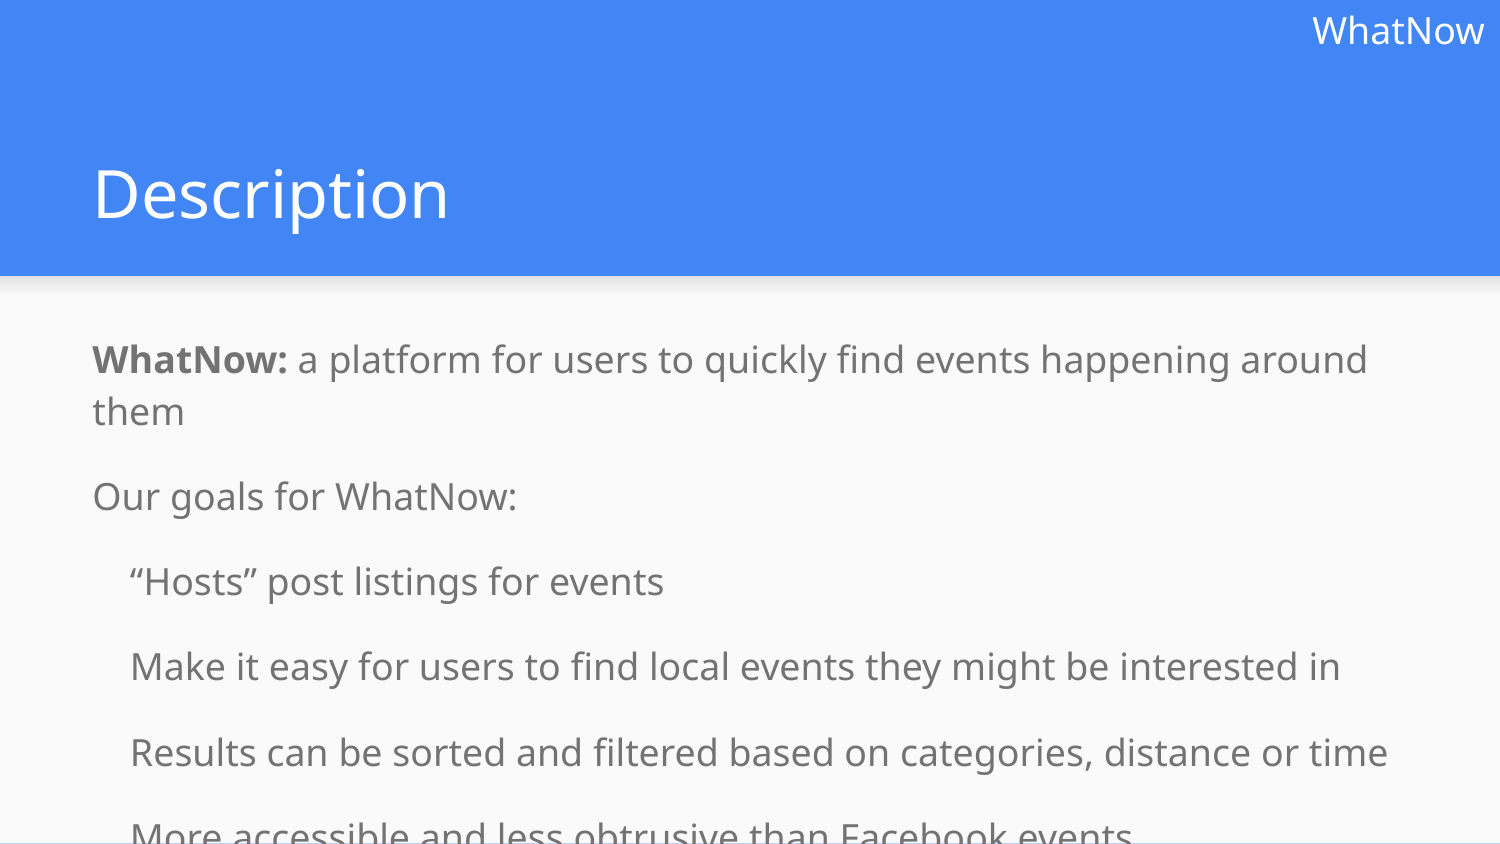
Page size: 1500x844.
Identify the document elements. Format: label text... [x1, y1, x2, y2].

title Description [77, 121, 1427, 248]
text_box WhatNow [1289, 0, 1500, 60]
list WhatNow: a platform for users to quickly find events happening around them Our goals for WhatNow: “Hosts” post listings for events Make it easy for users to find local events they might be interested in Results can be sorted and filtered based on categories, distance or time More accessible and less obtrusive than Facebook events [77, 314, 1427, 760]
